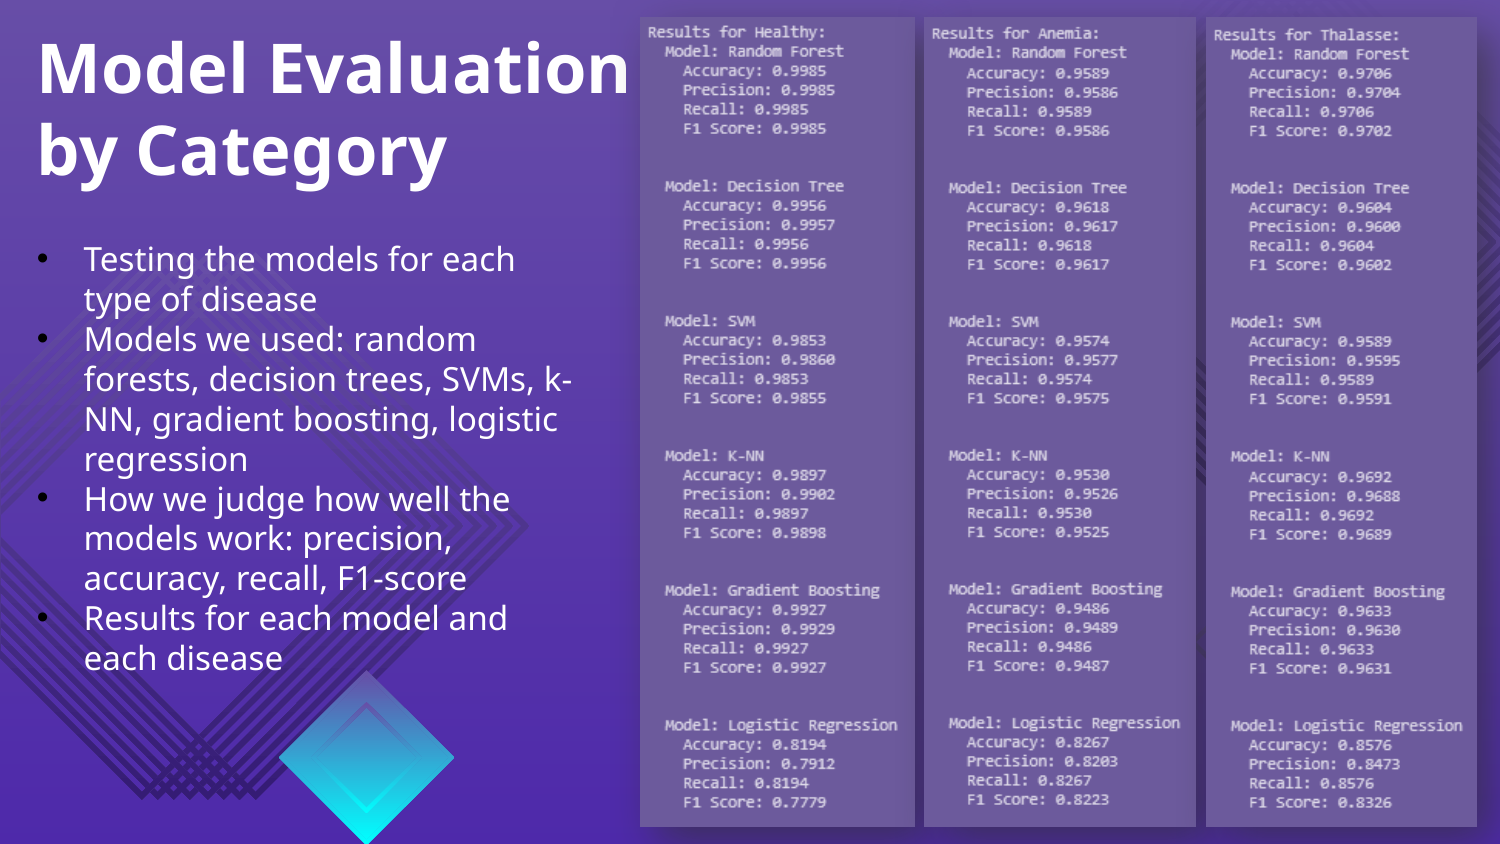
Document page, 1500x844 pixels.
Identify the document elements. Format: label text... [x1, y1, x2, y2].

picture [924, 16, 1197, 827]
picture [1205, 17, 1477, 827]
text_box Model Evaluation by Category [22, 17, 633, 197]
text_box Testing the models for each type of disease Models we used: random forests, decision trees, SVMs, k-NN, gradient boosting, logistic regression How we judge how well the models work: precision, accuracy, recall, F1-score Results for each model and each disease [22, 230, 600, 685]
picture [639, 16, 915, 827]
